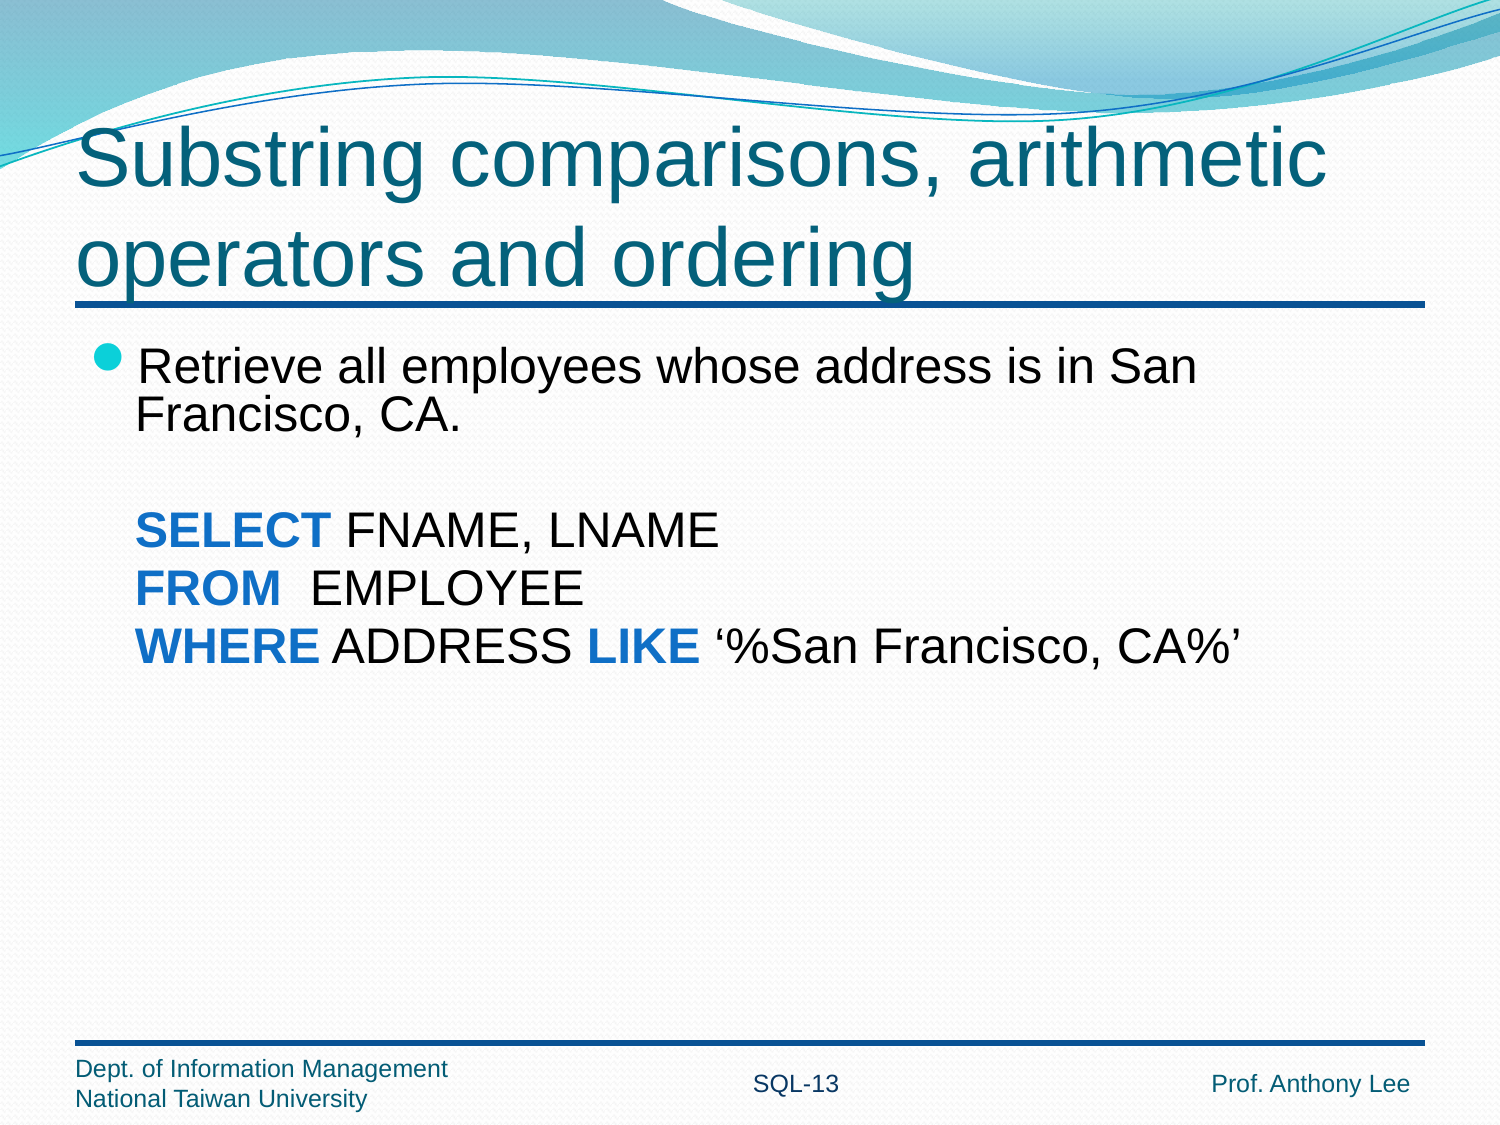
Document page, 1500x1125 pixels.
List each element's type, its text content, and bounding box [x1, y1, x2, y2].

list Retrieve all employees whose address is in San Francisco, CA. SELECT FNAME, LNAME FROM EMPLOYEE WHERE ADDRESS LIKE ‘%San Francisco, CA%’ [74, 337, 1426, 1059]
title Substring comparisons, arithmetic operators and ordering [74, 115, 1426, 304]
